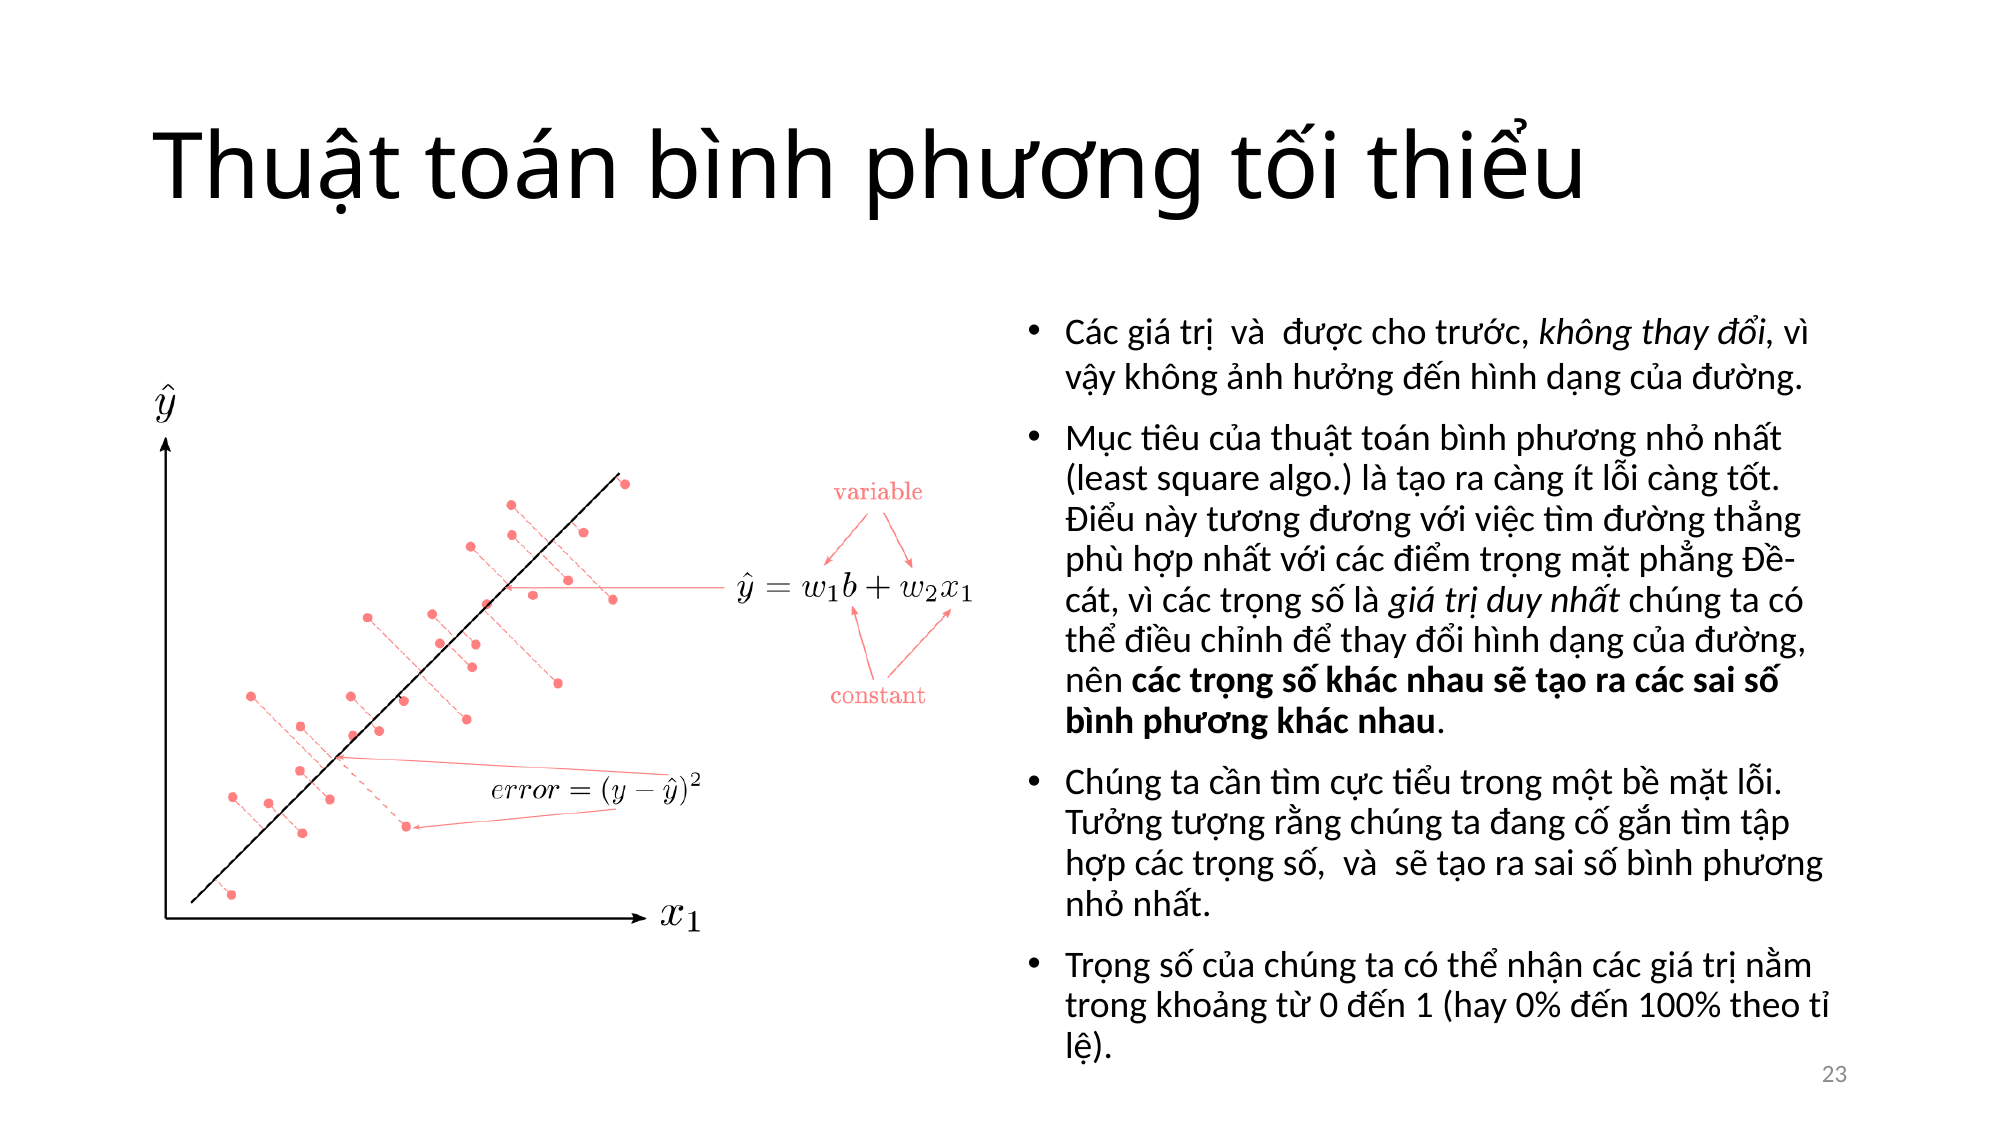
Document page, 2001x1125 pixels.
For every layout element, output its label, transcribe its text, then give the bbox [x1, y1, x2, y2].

slide_number 23 [1412, 1042, 1863, 1103]
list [137, 369, 988, 944]
title Thuật toán bình phương tối thiểu [137, 59, 1863, 278]
